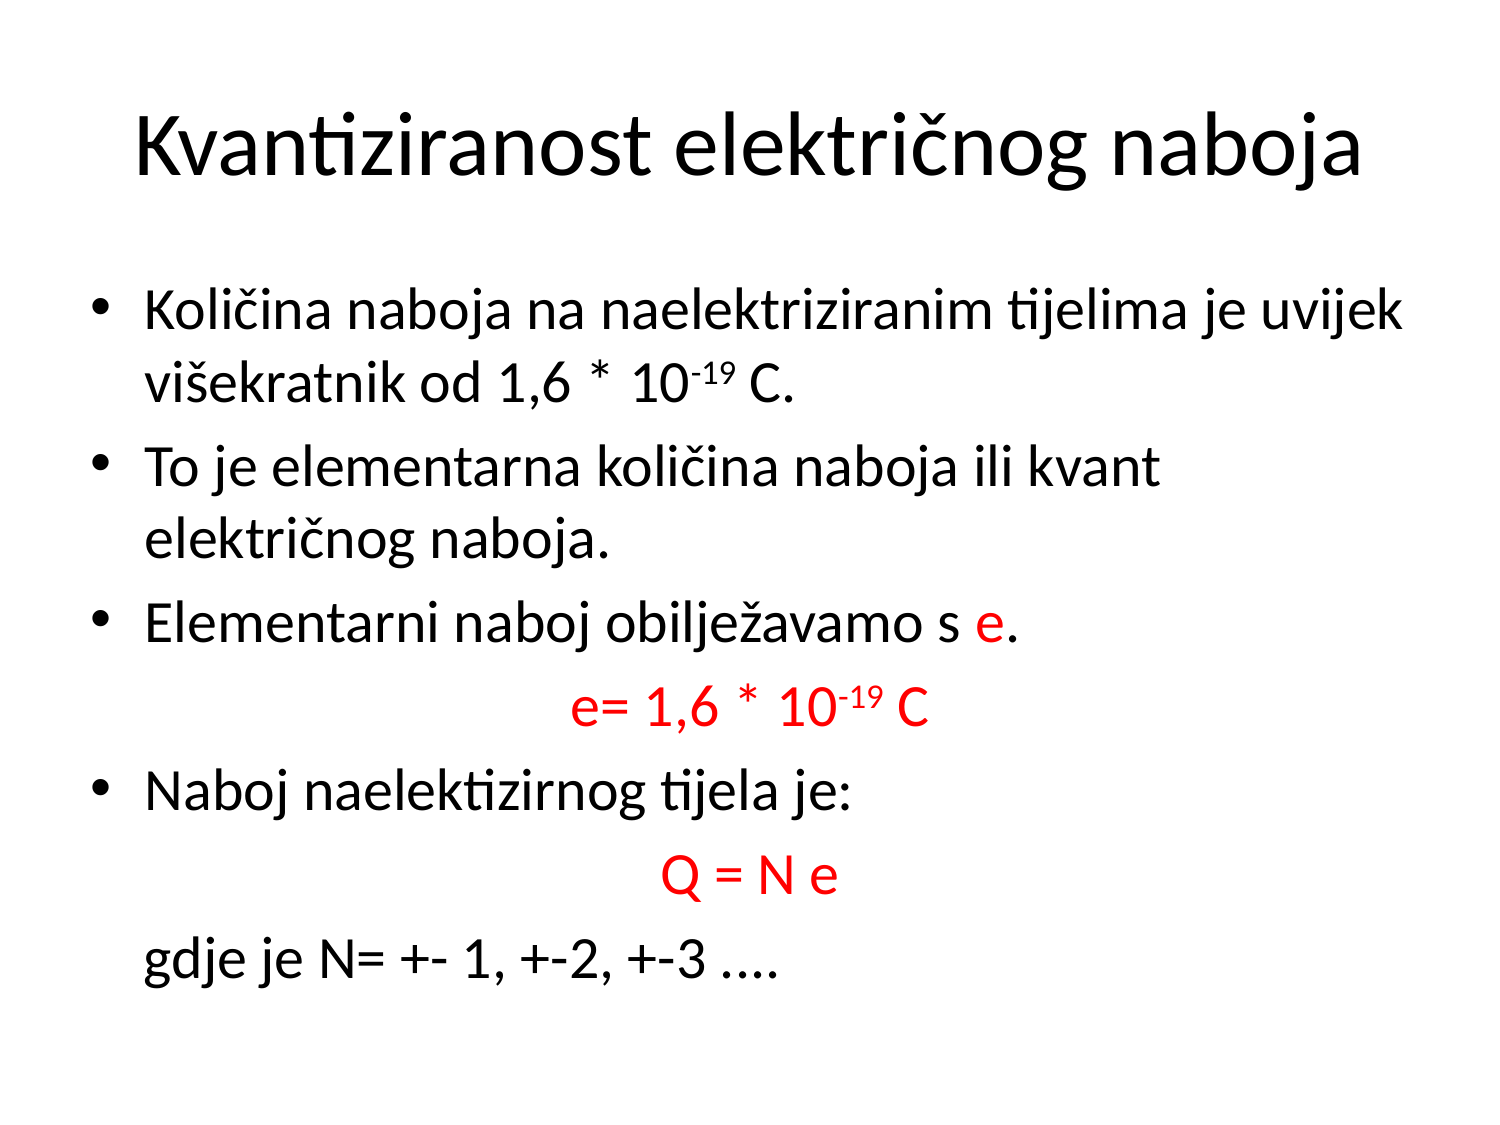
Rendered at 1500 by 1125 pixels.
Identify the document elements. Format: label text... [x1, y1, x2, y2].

list Količina naboja na naelektriziranim tijelima je uvijek višekratnik od 1,6 * 10-19 C. To je elementarna količina naboja ili kvant električnog naboja. Elementarni naboj obilježavamo s e. e= 1,6 * 10-19 C Naboj naelektizirnog tijela je: Q = N e gdje je N= +- 1, +-2, +-3 .... [75, 262, 1425, 1005]
title Kvantiziranost električnog naboja [75, 45, 1425, 233]
